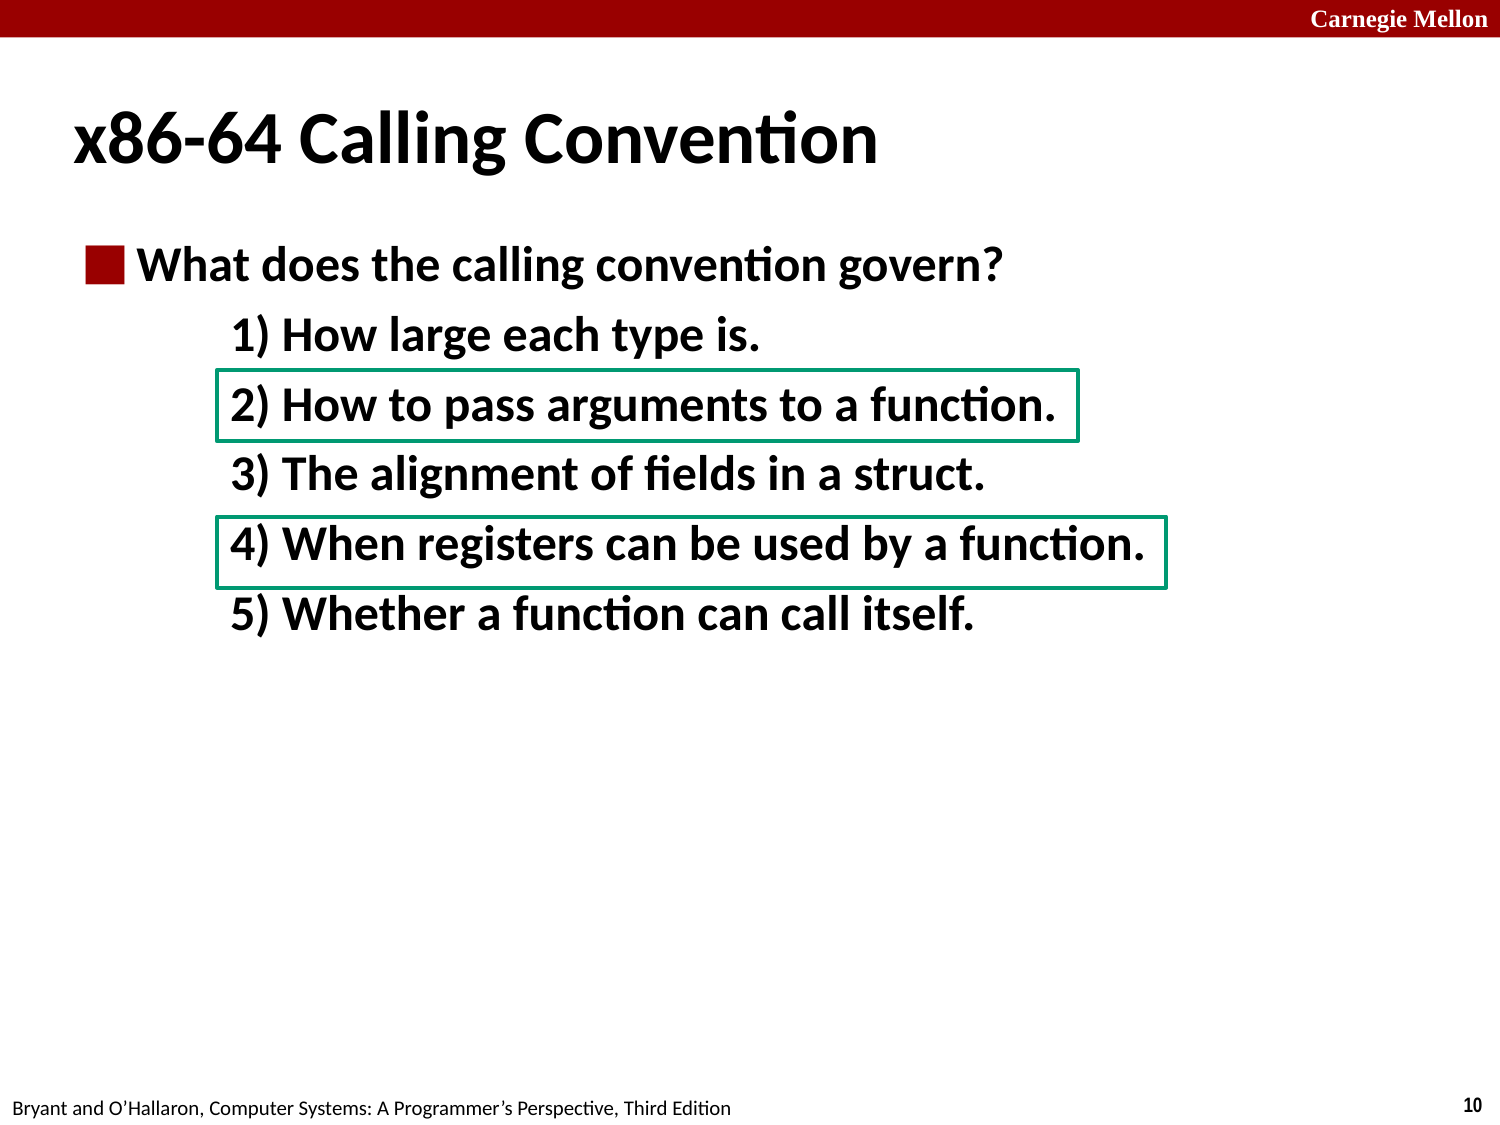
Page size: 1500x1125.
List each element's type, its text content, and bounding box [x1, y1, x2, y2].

text_box [216, 370, 1078, 442]
list What does the calling convention govern? 1) How large each type is. 2) How to pass arguments to a function. 3) The alignment of fields in a struct. 4) When registers can be used by a function. 5) Whether a function can call itself. [65, 223, 1361, 1040]
text_box [216, 516, 1166, 588]
title x86-64 Calling Convention [58, 71, 1304, 197]
